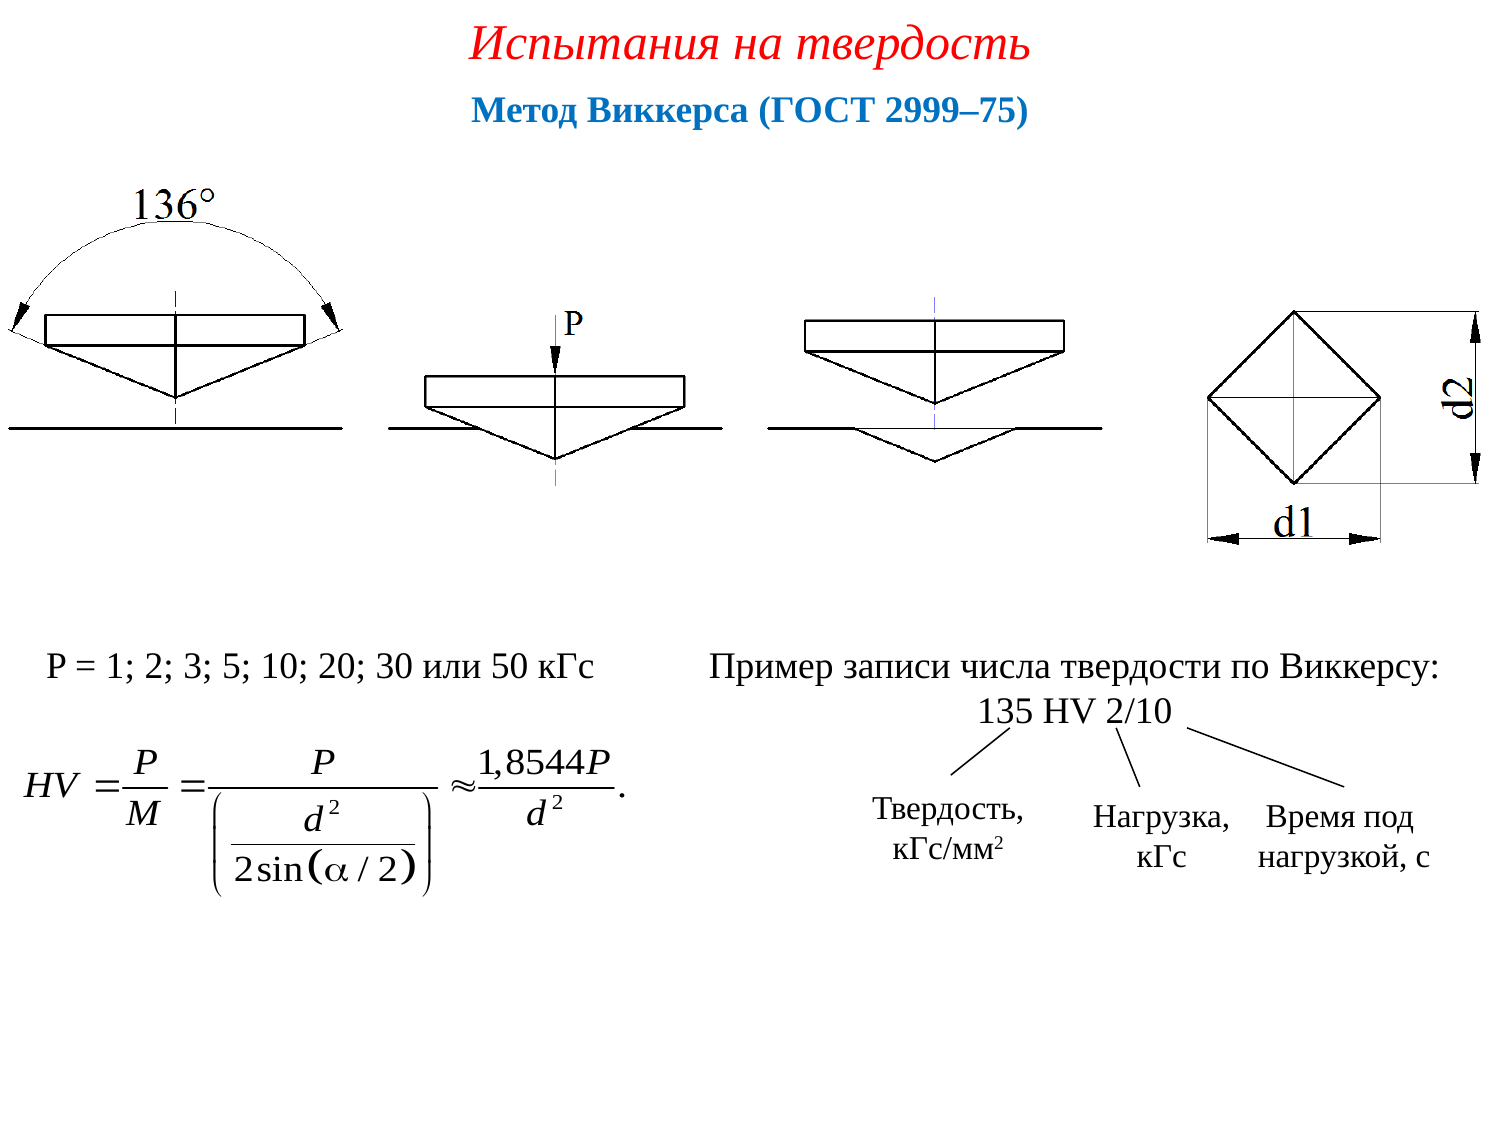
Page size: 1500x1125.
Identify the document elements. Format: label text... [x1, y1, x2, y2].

text_box Пример записи числа твердости по Виккерсу: 135 HV 2/10 [655, 633, 1495, 739]
text_box Нагрузка, кГс [1078, 786, 1246, 882]
text_box Время под нагрузкой, с [1246, 786, 1446, 882]
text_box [950, 727, 1010, 776]
picture [0, 184, 1500, 562]
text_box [1115, 727, 1140, 788]
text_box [1186, 727, 1345, 788]
text_box P = 1; 2; 3; 5; 10; 20; 30 или 50 кГс [31, 633, 610, 694]
text_box Твердость, кГс/мм2 [857, 778, 1040, 874]
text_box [17, 739, 633, 906]
text_box Испытания на твердость [100, 2, 1400, 78]
text_box Метод Виккерса (ГОСТ 2999–75) [456, 78, 1054, 138]
